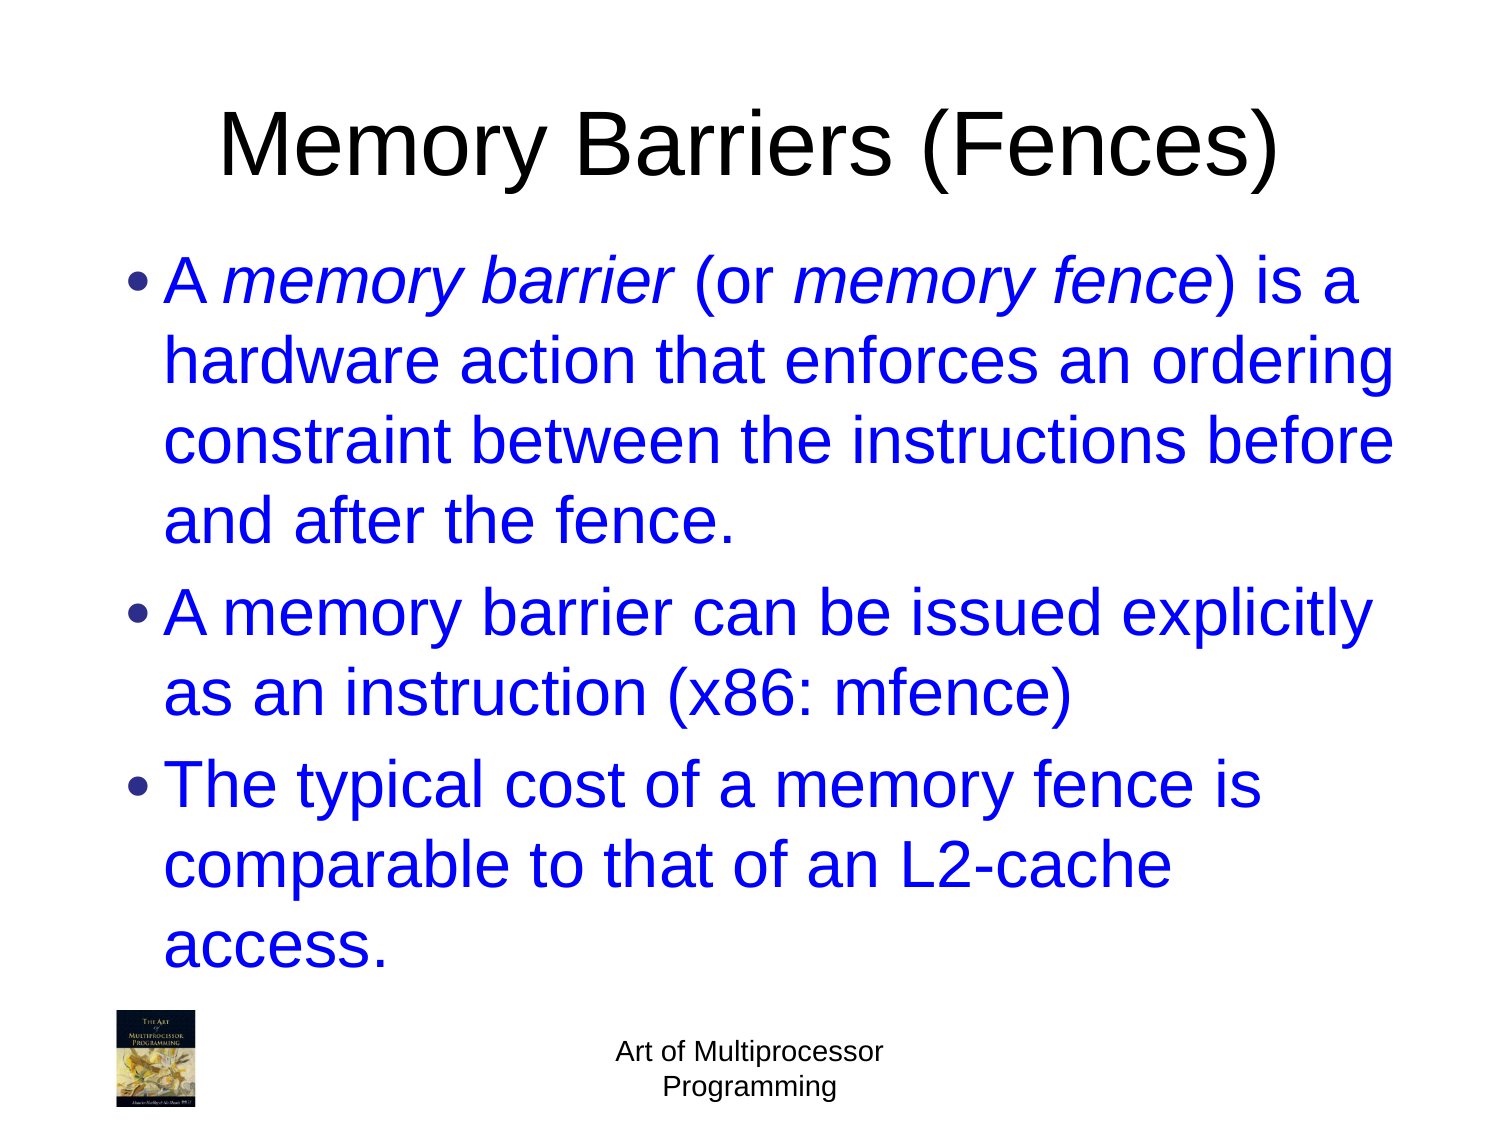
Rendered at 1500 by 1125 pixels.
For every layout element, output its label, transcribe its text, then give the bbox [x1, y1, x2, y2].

picture [107, 1010, 204, 1107]
footer Art of Multiprocessor Programming [512, 1024, 988, 1101]
title Memory Barriers (Fences) [74, 44, 1426, 233]
text_box A memory barrier (or memory fence) is a hardware action that enforces an ordering constraint between the instructions before and after the fence. A memory barrier can be issued explicitly as an instruction (x86: mfence) The typical cost of a memory fence is comparable to that of an L2-cache access. [102, 229, 1420, 989]
